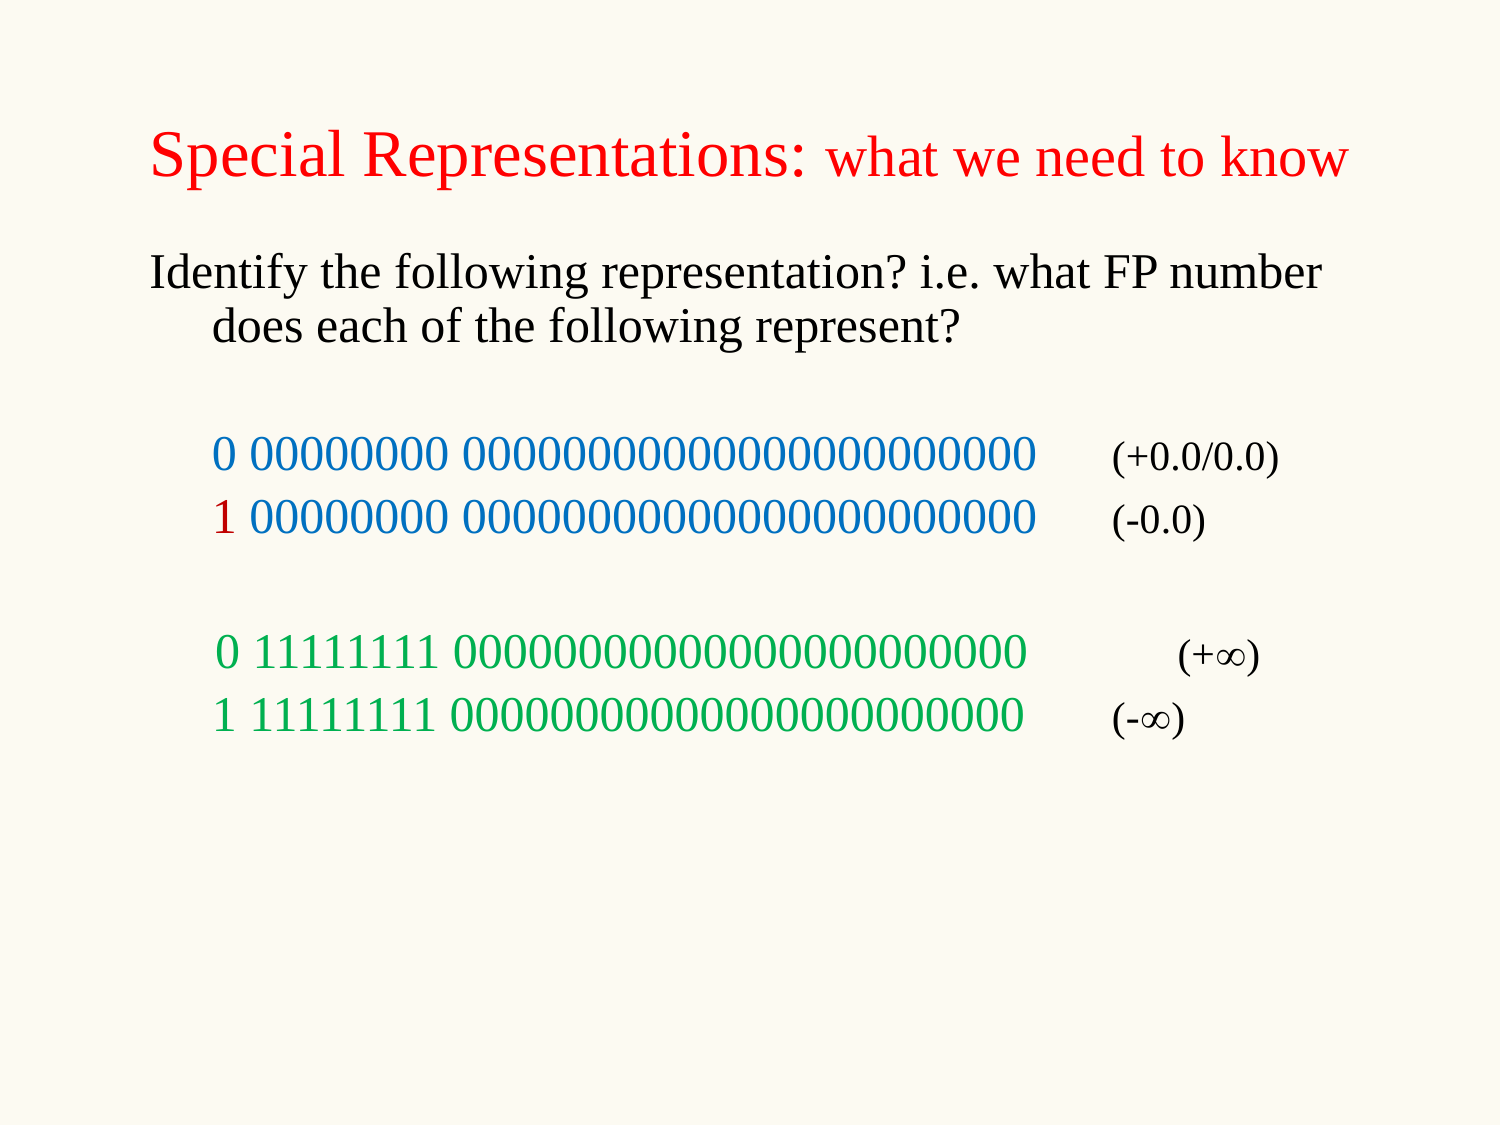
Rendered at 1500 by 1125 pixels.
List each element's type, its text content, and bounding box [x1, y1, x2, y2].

list Identify the following representation? i.e. what FP number does each of the following represent? 0 00000000 00000000000000000000000 (+0.0/0.0) 1 00000000 00000000000000000000000 (-0.0) 0 11111111 00000000000000000000000 (+) 1 11111111 00000000000000000000000 (-) [112, 237, 1388, 1013]
title Special Representations: what we need to know [112, 99, 1388, 200]
